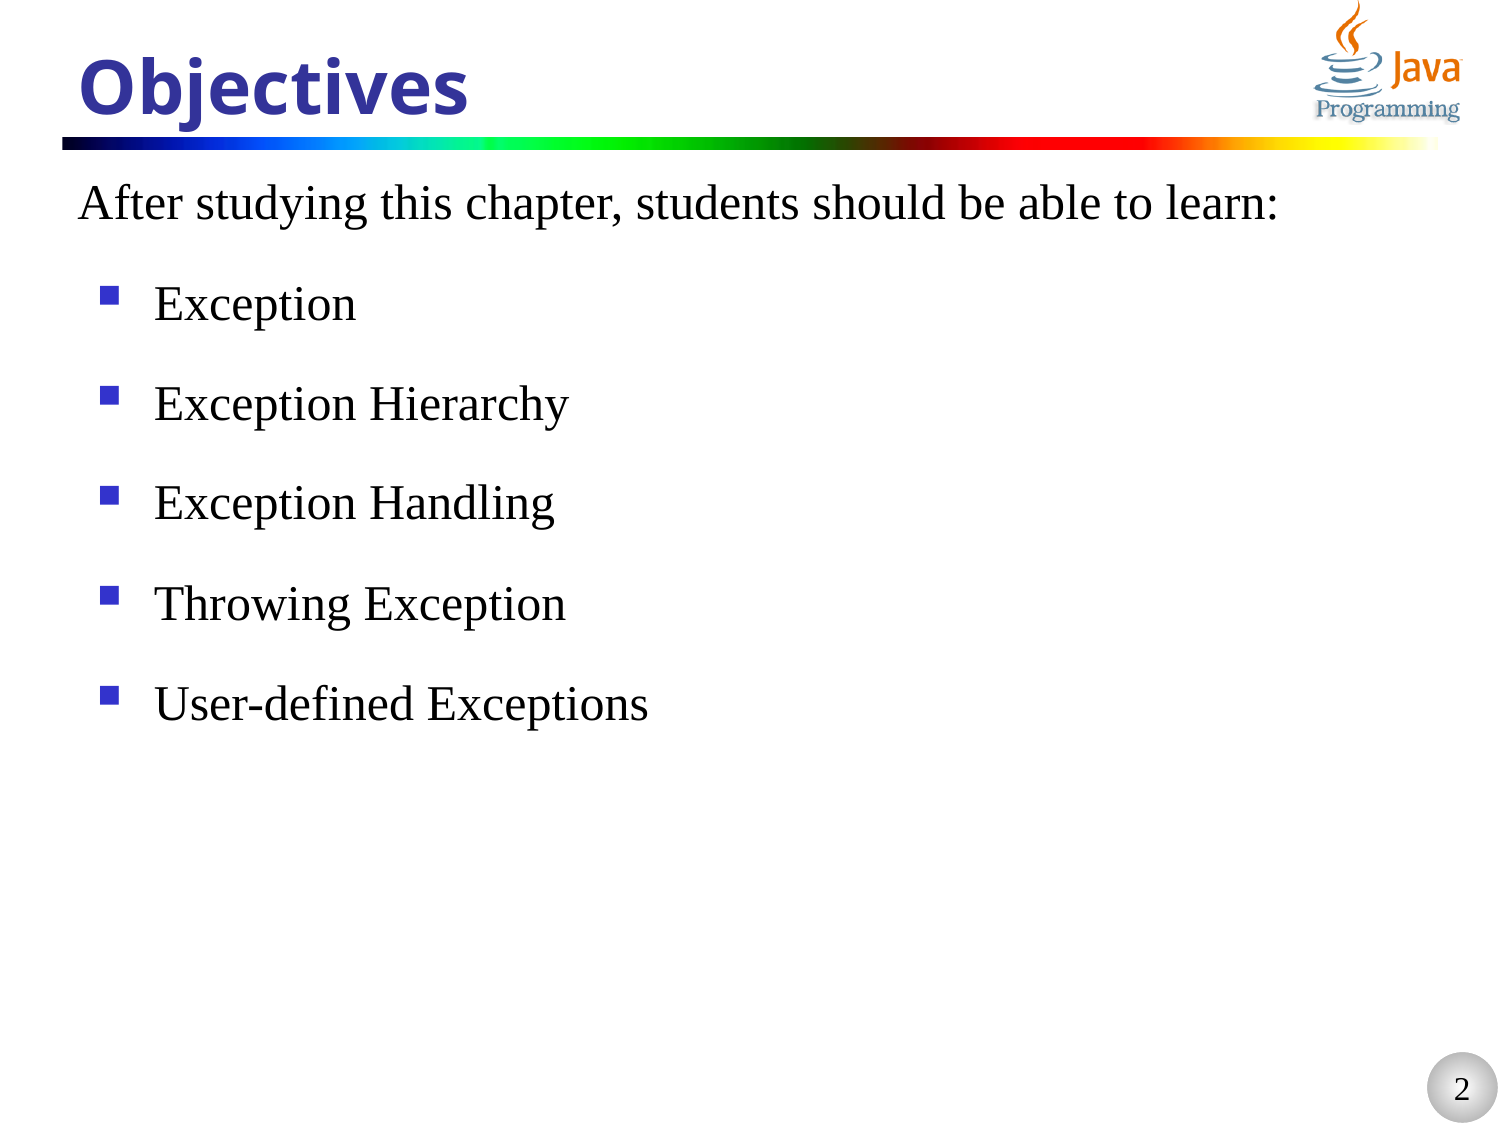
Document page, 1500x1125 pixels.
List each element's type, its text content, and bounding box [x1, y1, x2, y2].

title Objectives [62, 37, 1438, 138]
picture [62, 138, 355, 150]
picture [1312, 0, 1463, 125]
picture [382, 138, 1438, 150]
list After studying this chapter, students should be able to learn: Exception Exception Hierarchy Exception Handling Throwing Exception User-defined Exceptions [62, 162, 1438, 1063]
